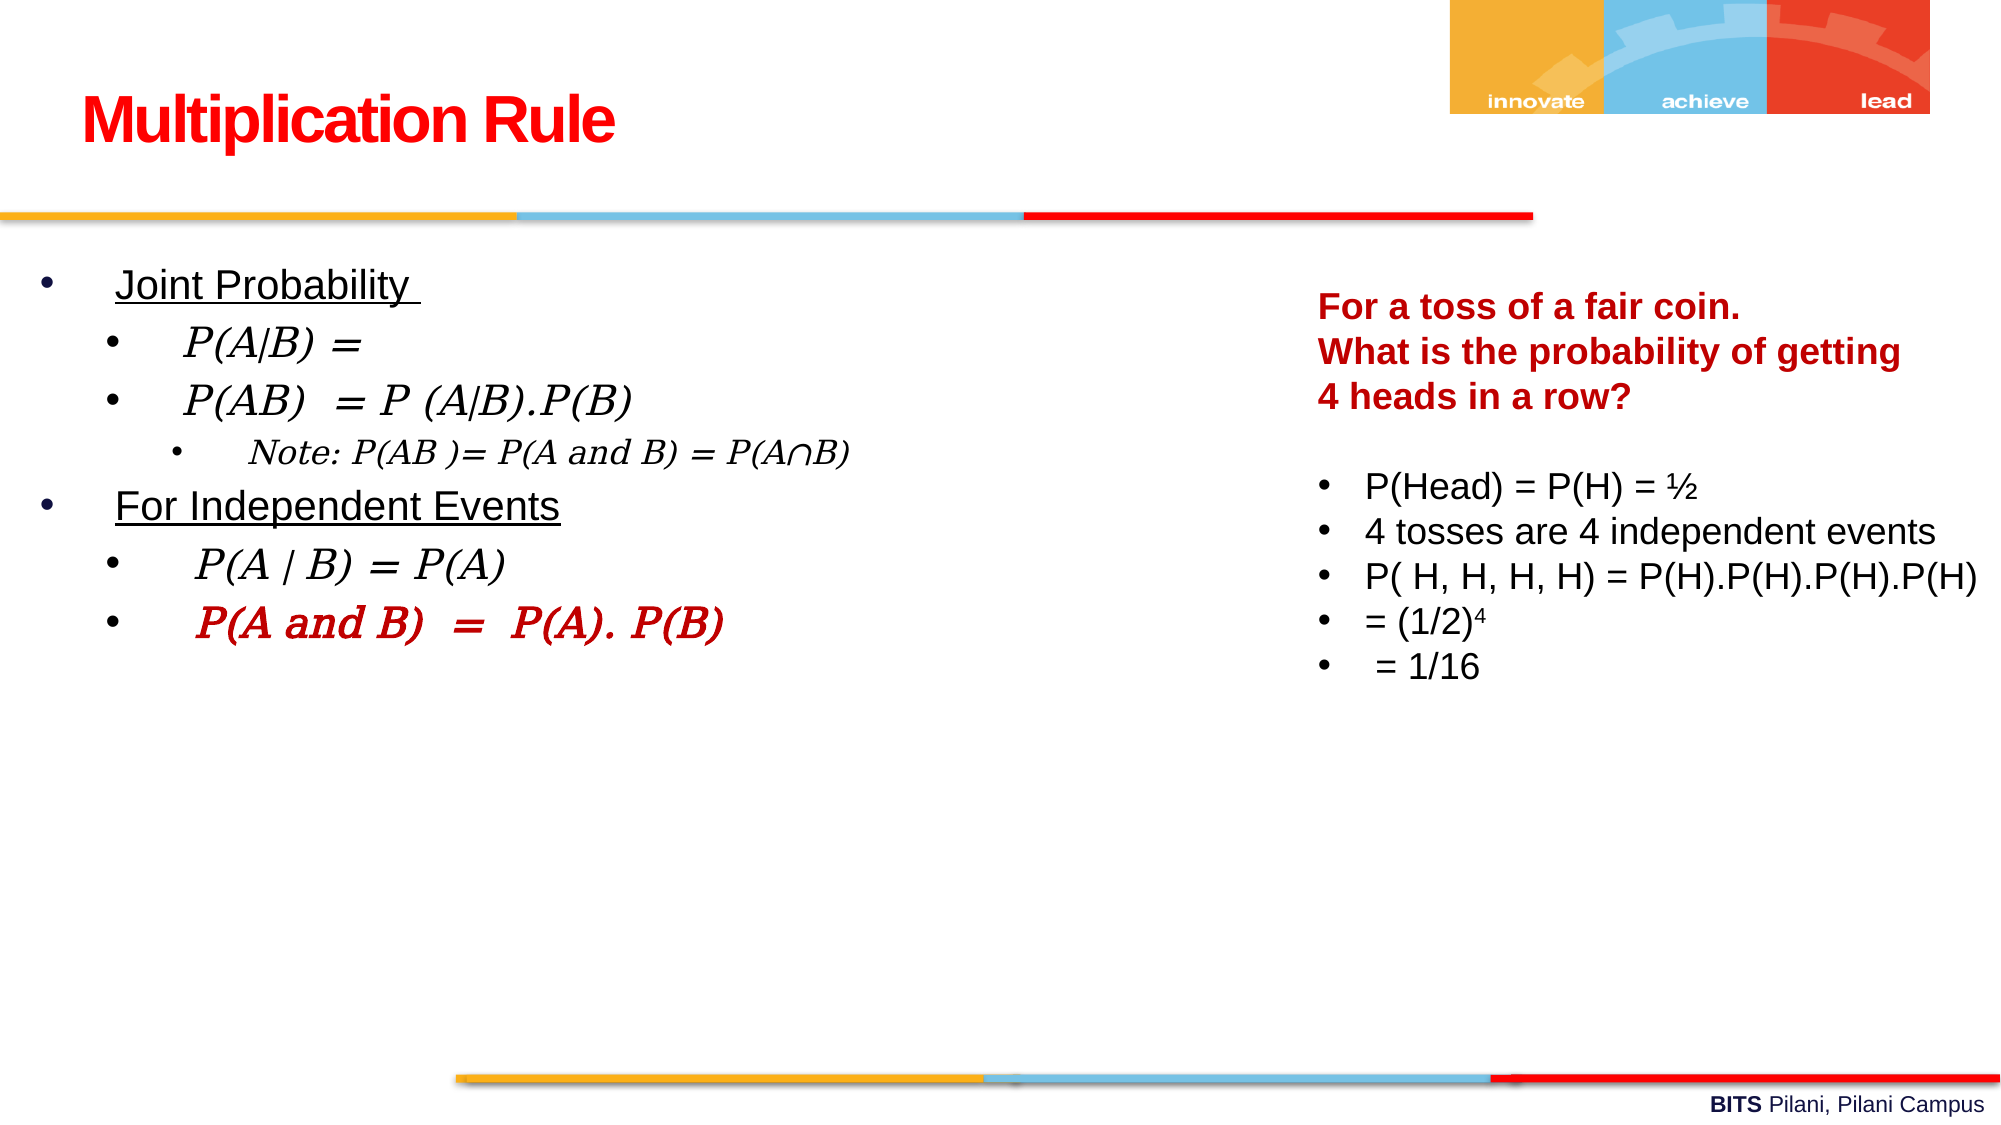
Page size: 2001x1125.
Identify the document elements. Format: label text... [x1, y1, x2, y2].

picture [1449, 0, 1930, 114]
text_box For a toss of a fair coin. What is the probability of getting 4 heads in a row? P(Head) = P(H) = ½ 4 tosses are 4 independent events P( H, H, H, H) = P(H).P(H).P(H).P(H) = (1/2)4 = 1/16 [1303, 274, 1994, 695]
list Multiplication Rule [66, 24, 1450, 213]
